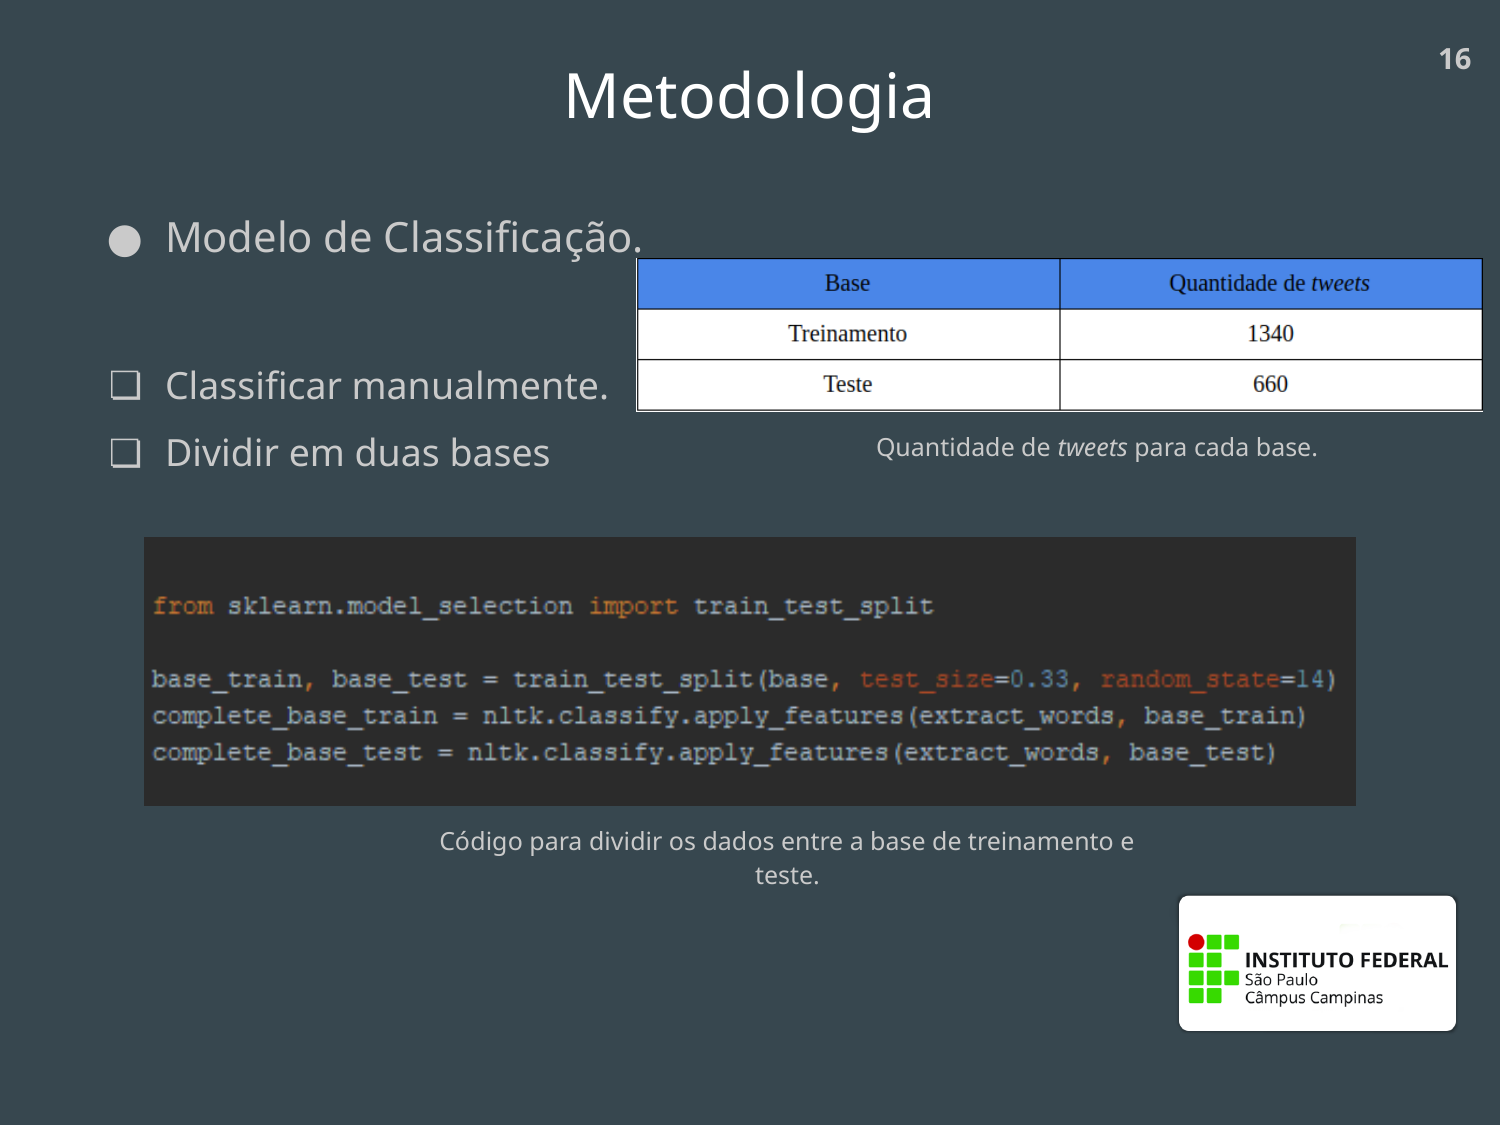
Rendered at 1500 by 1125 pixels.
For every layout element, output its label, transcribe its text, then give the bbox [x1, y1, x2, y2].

list Quantidade de tweets para cada base. [770, 420, 1349, 493]
title Metodologia [51, 41, 1449, 165]
slide_number ‹#› [1410, 0, 1500, 87]
list Modelo de Classificação. Classificar manualmente. Dividir em duas bases [0, 188, 661, 1083]
picture [1163, 886, 1470, 1041]
list Código para dividir os dados entre a base de treinamento e teste. [318, 814, 1182, 887]
picture [144, 537, 1356, 806]
picture [636, 258, 1483, 413]
